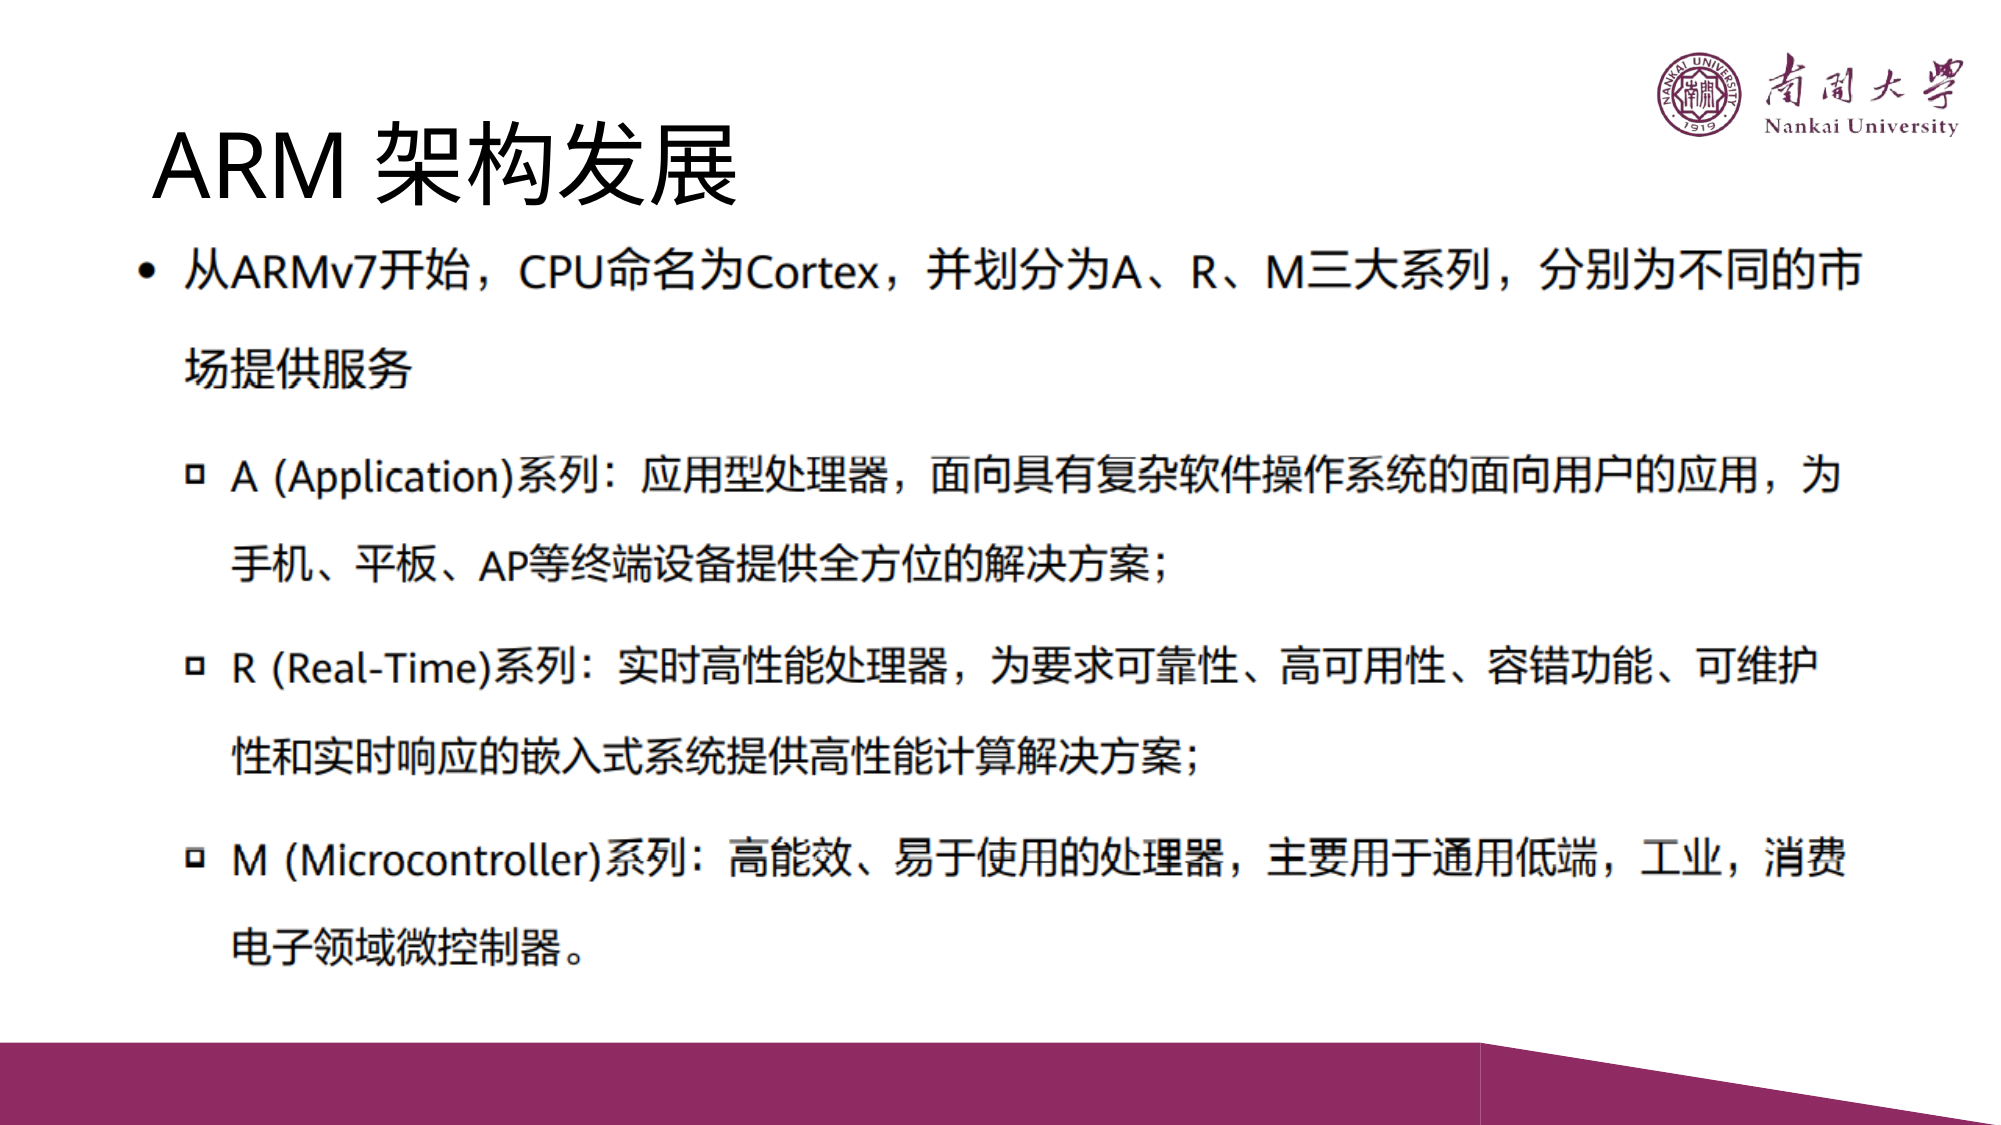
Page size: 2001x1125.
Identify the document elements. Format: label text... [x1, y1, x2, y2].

title ARM架构发展 [137, 59, 1863, 232]
picture [1647, 22, 1989, 137]
picture [106, 232, 1894, 993]
